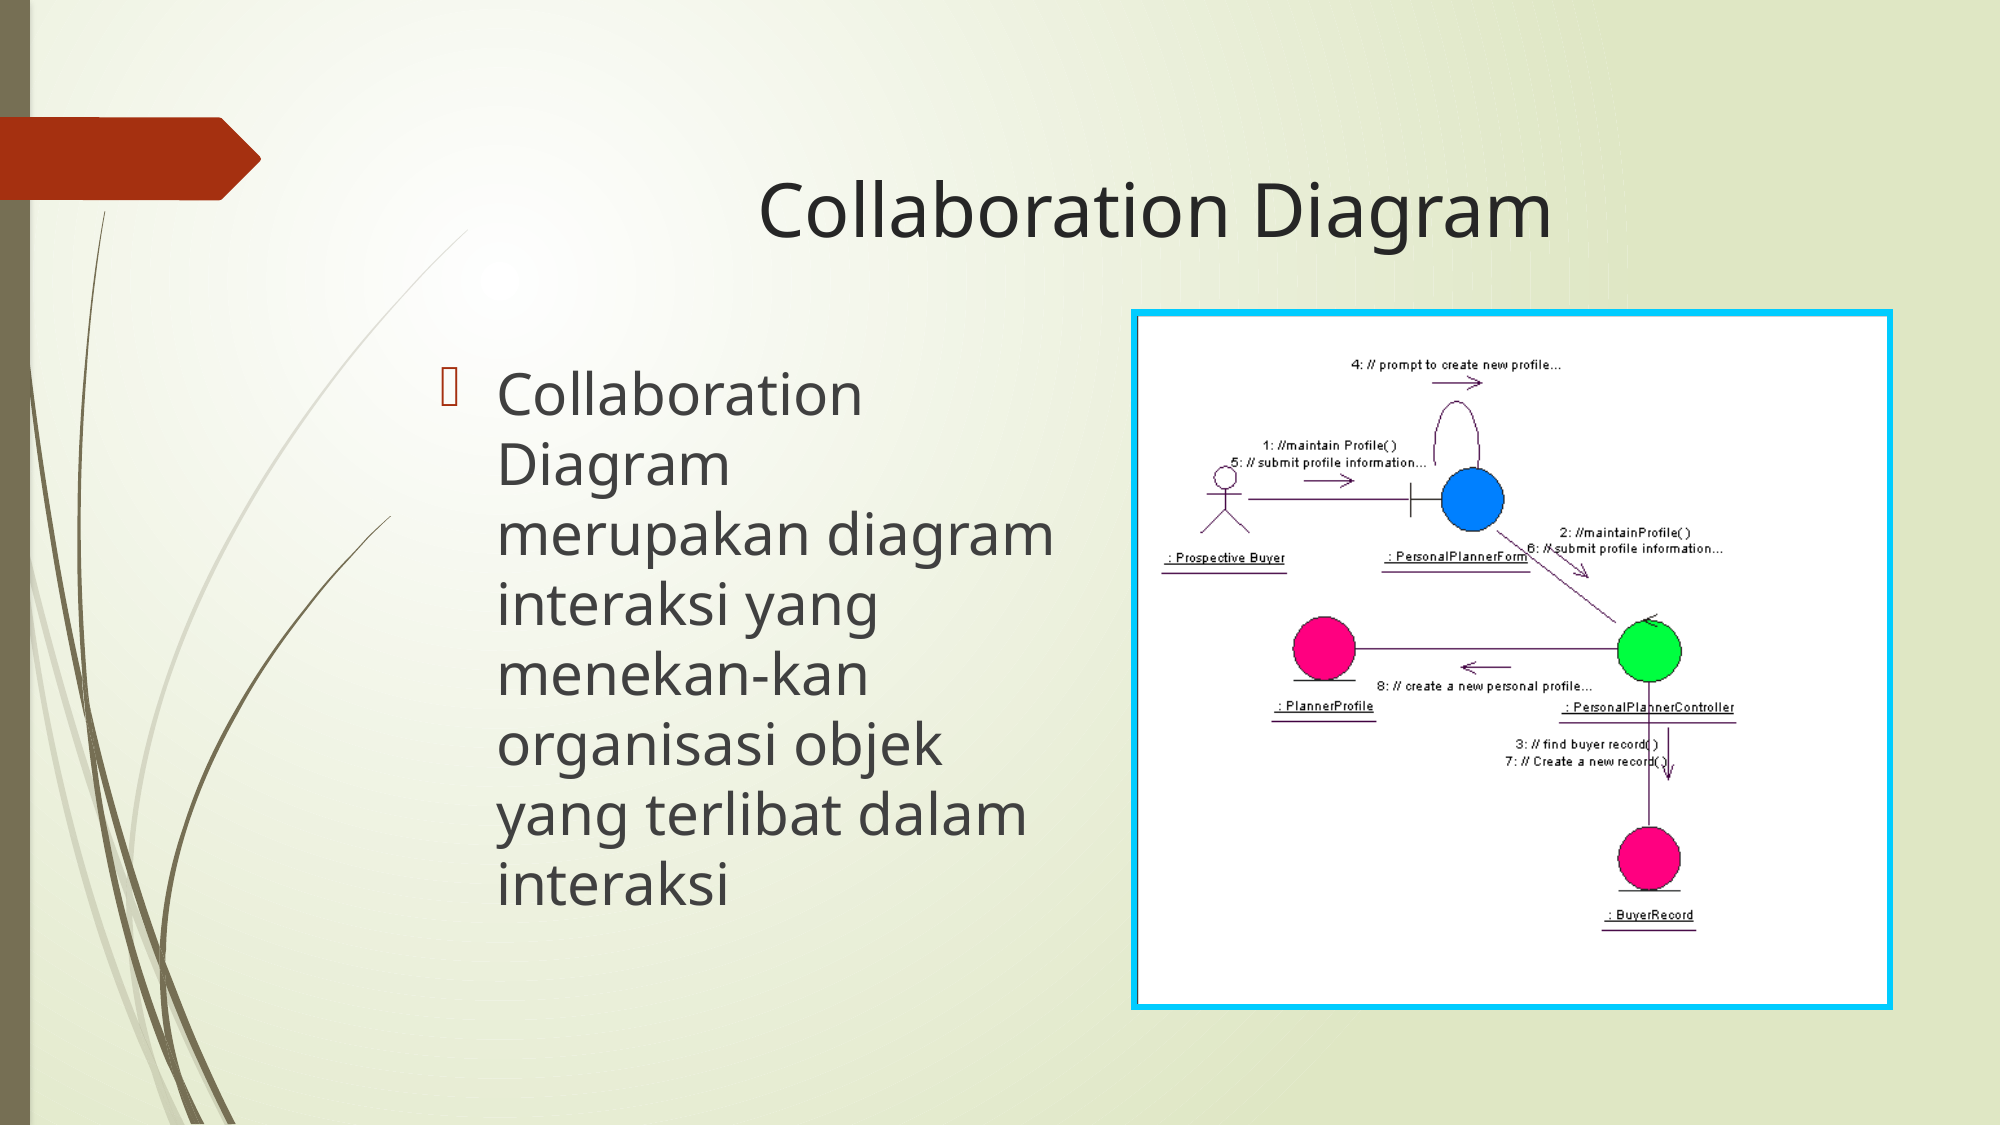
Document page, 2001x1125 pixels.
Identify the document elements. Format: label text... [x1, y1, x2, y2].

picture [1138, 317, 1886, 1003]
title Collaboration Diagram [425, 102, 1888, 313]
list Collaboration Diagram merupakan diagram interaksi yang menekan-kan organisasi objek yang terlibat dalam interaksi [424, 350, 1076, 970]
